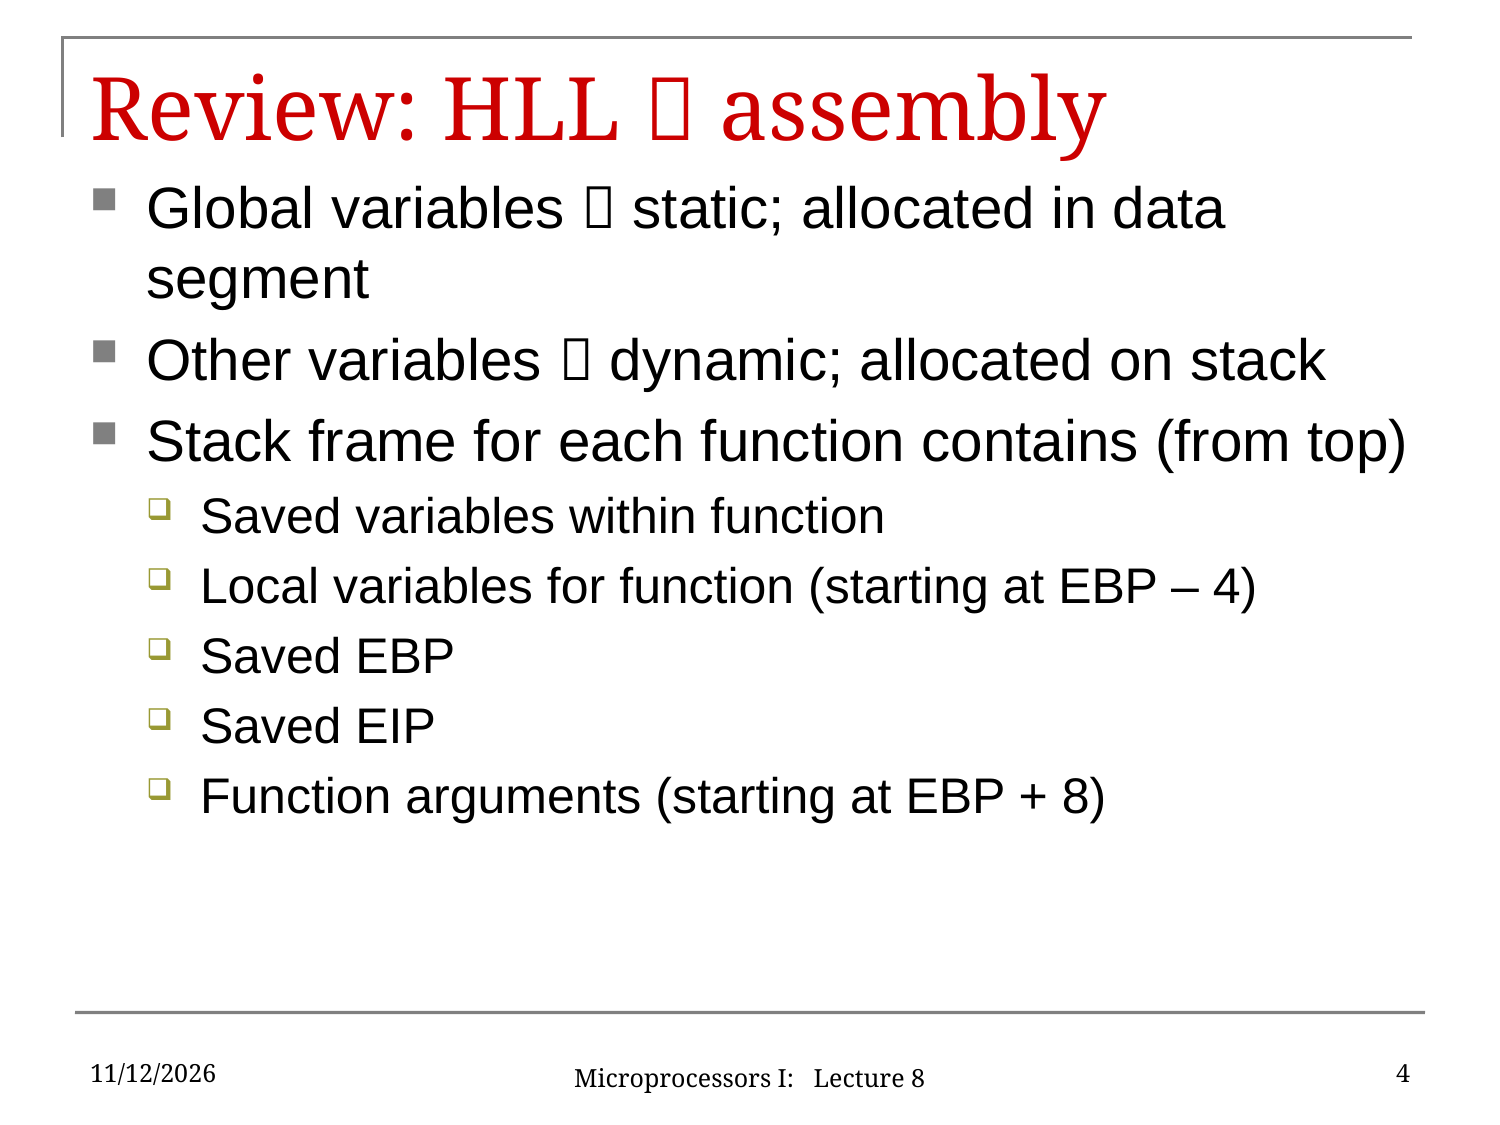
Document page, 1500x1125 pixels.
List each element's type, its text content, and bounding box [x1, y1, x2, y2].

list Global variables  static; allocated in data segment Other variables  dynamic; allocated on stack Stack frame for each function contains (from top) Saved variables within function Local variables for function (starting at EBP – 4) Saved EBP Saved EIP Function arguments (starting at EBP + 8) [75, 162, 1425, 1025]
slide_number 4 [1074, 1023, 1426, 1100]
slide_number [74, 1023, 426, 1100]
footer Microprocessors I: Lecture 8 [512, 1025, 988, 1101]
title Review: HLL  assembly [75, 45, 1425, 162]
